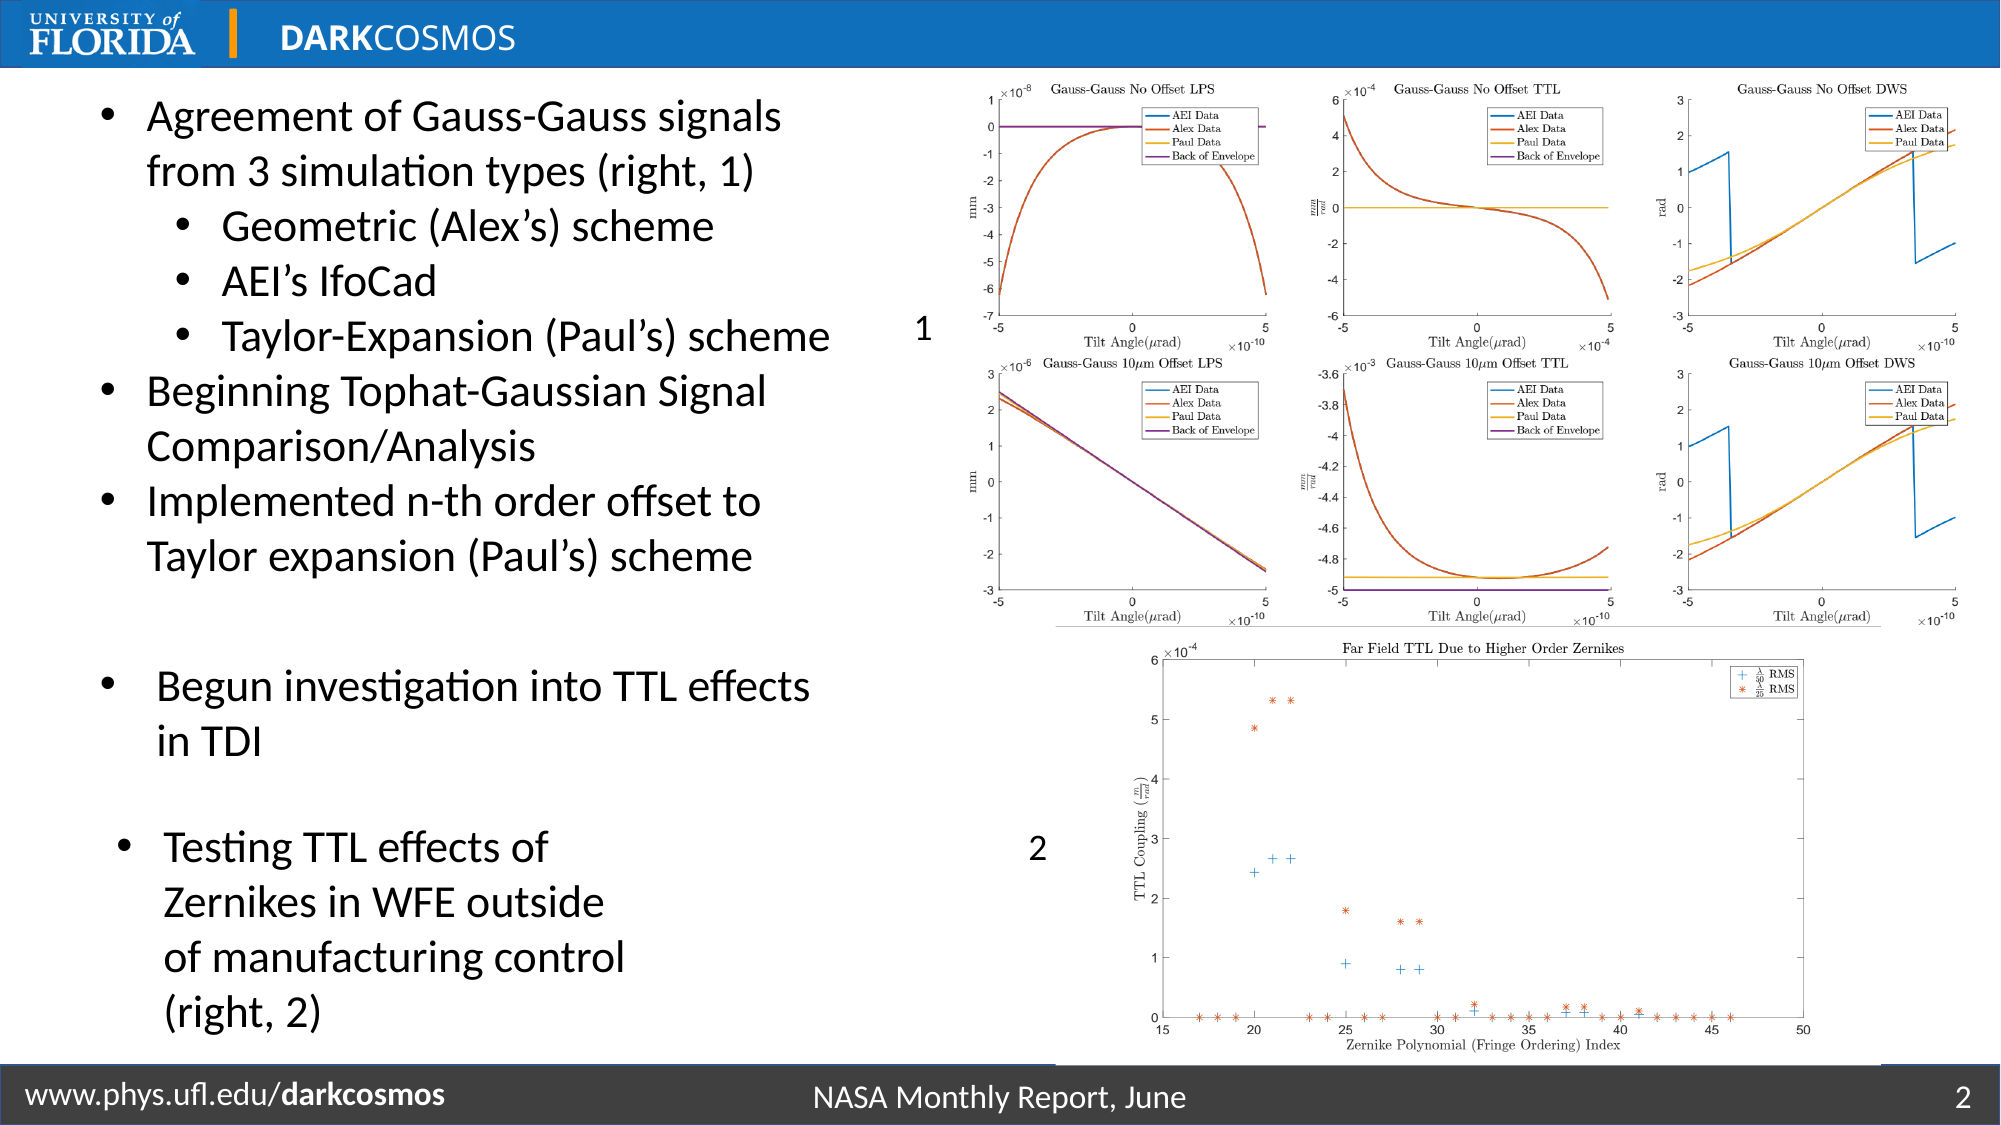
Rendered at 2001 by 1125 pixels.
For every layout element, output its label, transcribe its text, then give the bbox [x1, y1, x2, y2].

text_box Begun investigation into TTL effects in TDI [85, 648, 833, 773]
picture [22, 0, 201, 68]
text_box 1 [900, 295, 929, 356]
slide_number 2 [1536, 1065, 1987, 1125]
text_box 2 [1013, 815, 1055, 876]
footer NASA Monthly Report, June [662, 1065, 1338, 1125]
text_box Agreement of Gauss-Gauss signals from 3 simulation types (right, 1) Geometric (Alex’s) scheme AEI’s IfoCad Taylor-Expansion (Paul’s) scheme Beginning Tophat-Gaussian Signal Comparison/Analysis Implemented n-th order offset to Taylor expansion (Paul’s) scheme [85, 78, 859, 649]
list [954, 78, 1987, 627]
picture [1055, 626, 1881, 1066]
text_box Testing TTL effects of Zernikes in WFE outside of manufacturing control (right, 2) [101, 809, 663, 1090]
